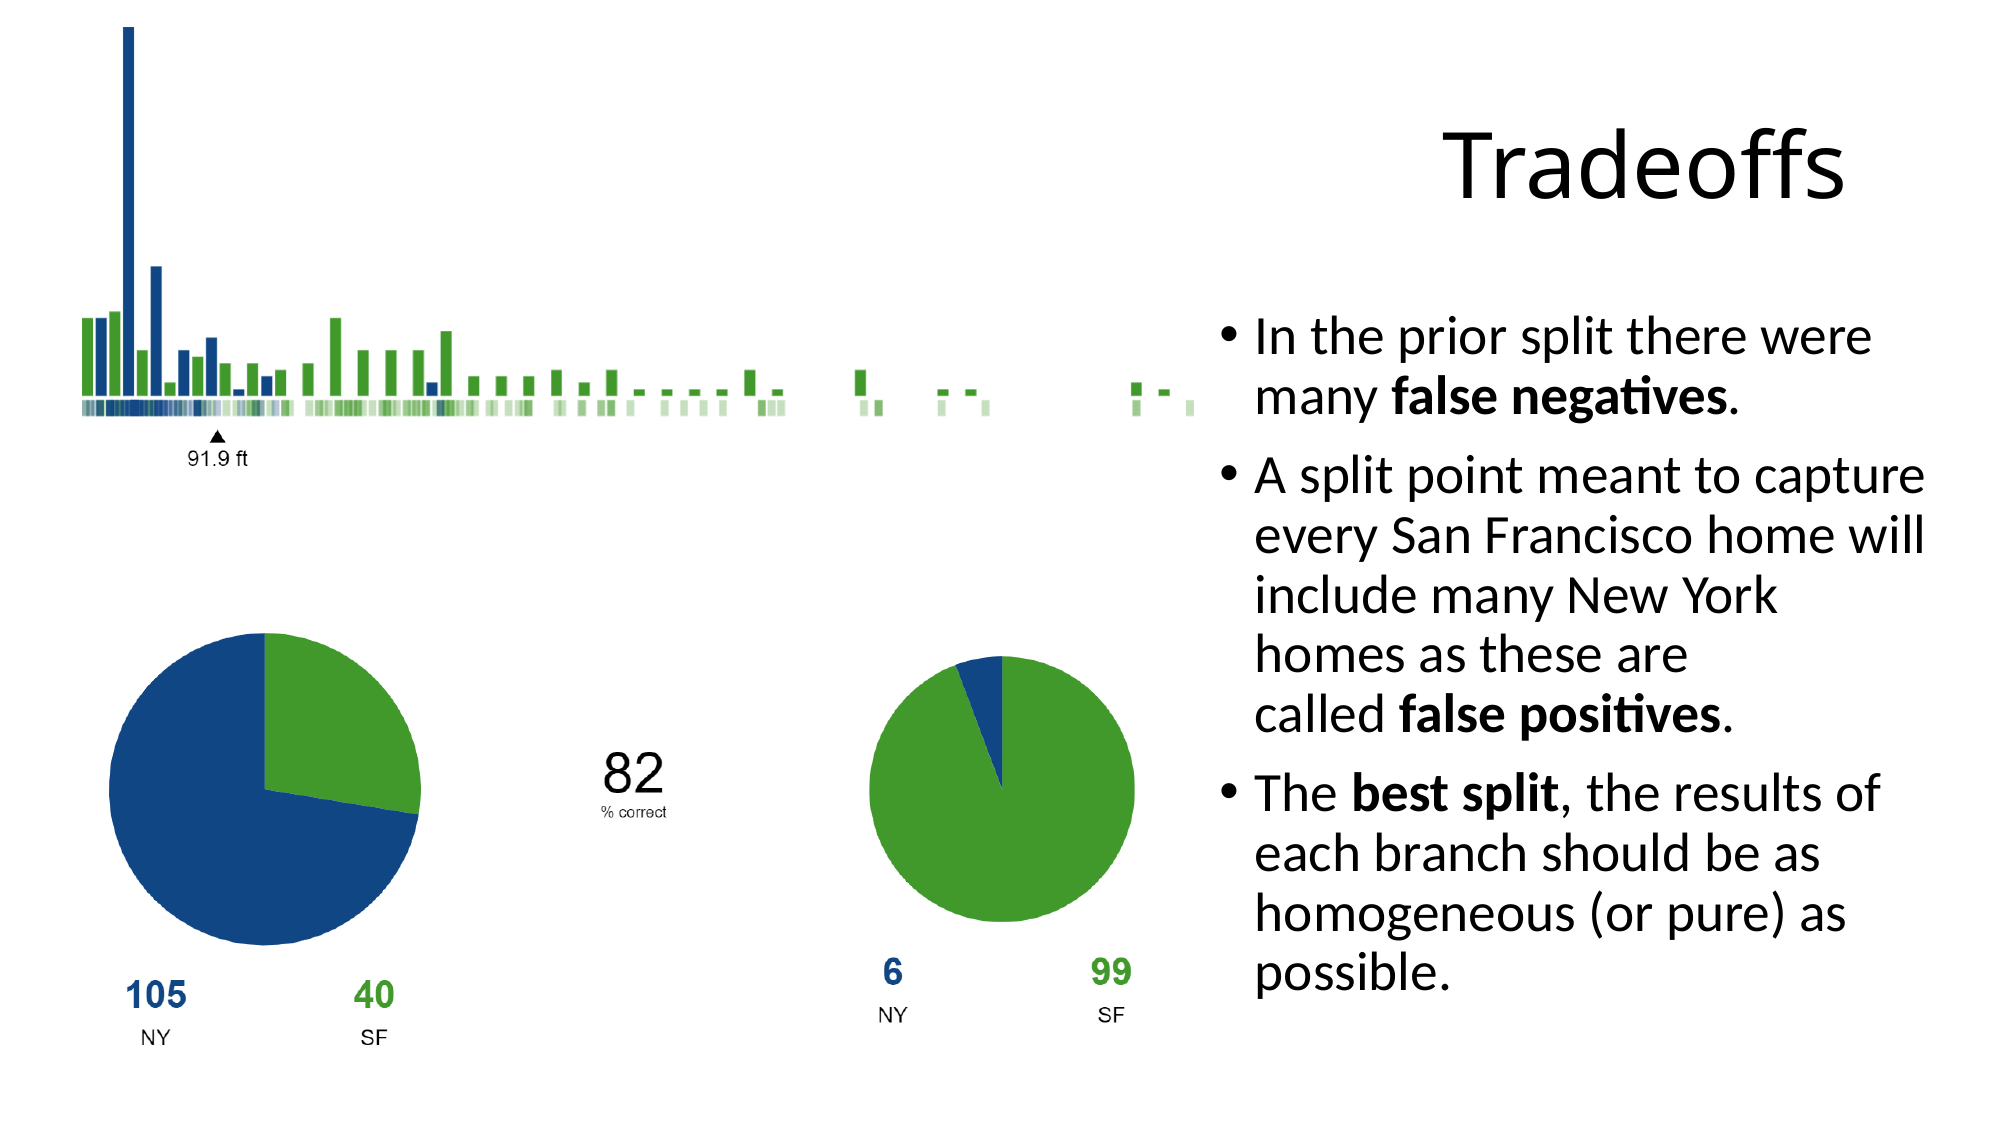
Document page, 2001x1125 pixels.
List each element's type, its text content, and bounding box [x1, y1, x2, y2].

title Tradeoffs [1217, 59, 1863, 278]
list In the prior split there were many false negatives. A split point meant to capture every San Francisco home will include many New York homes as these are called false positives. The best split, the results of each branch should be as homogeneous (or pure) as possible. [1217, 299, 1944, 1014]
picture [0, 4, 1217, 1066]
